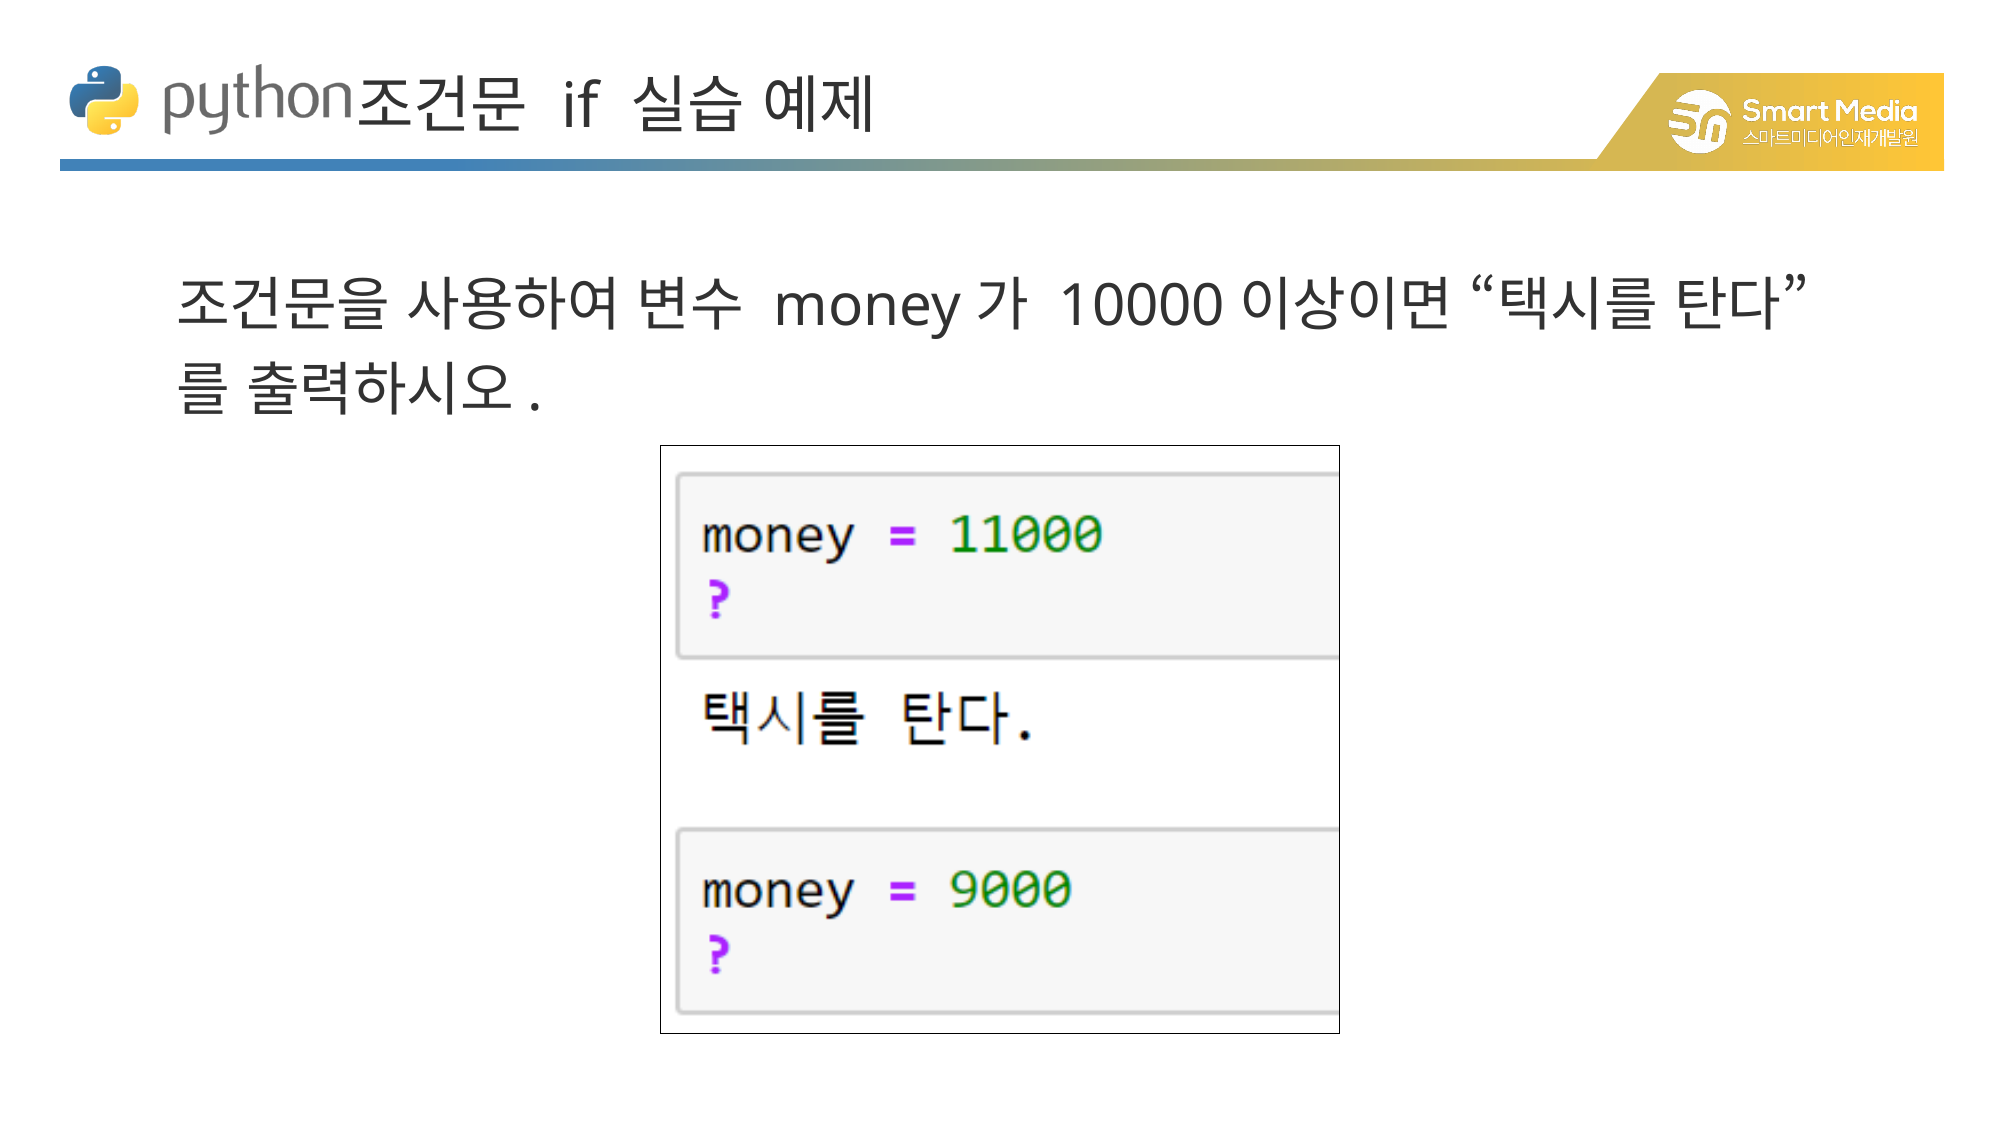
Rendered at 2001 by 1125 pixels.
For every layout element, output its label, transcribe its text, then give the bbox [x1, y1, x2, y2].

picture [660, 445, 1340, 1034]
text_box 조건문 if 실습 예제 [341, 57, 893, 148]
text_box 조건문을 사용하여 변수 money가 10000이상이면 “택시를 탄다”를 출력하시오. [161, 246, 1839, 429]
picture [60, 55, 363, 147]
picture [1658, 83, 1932, 160]
